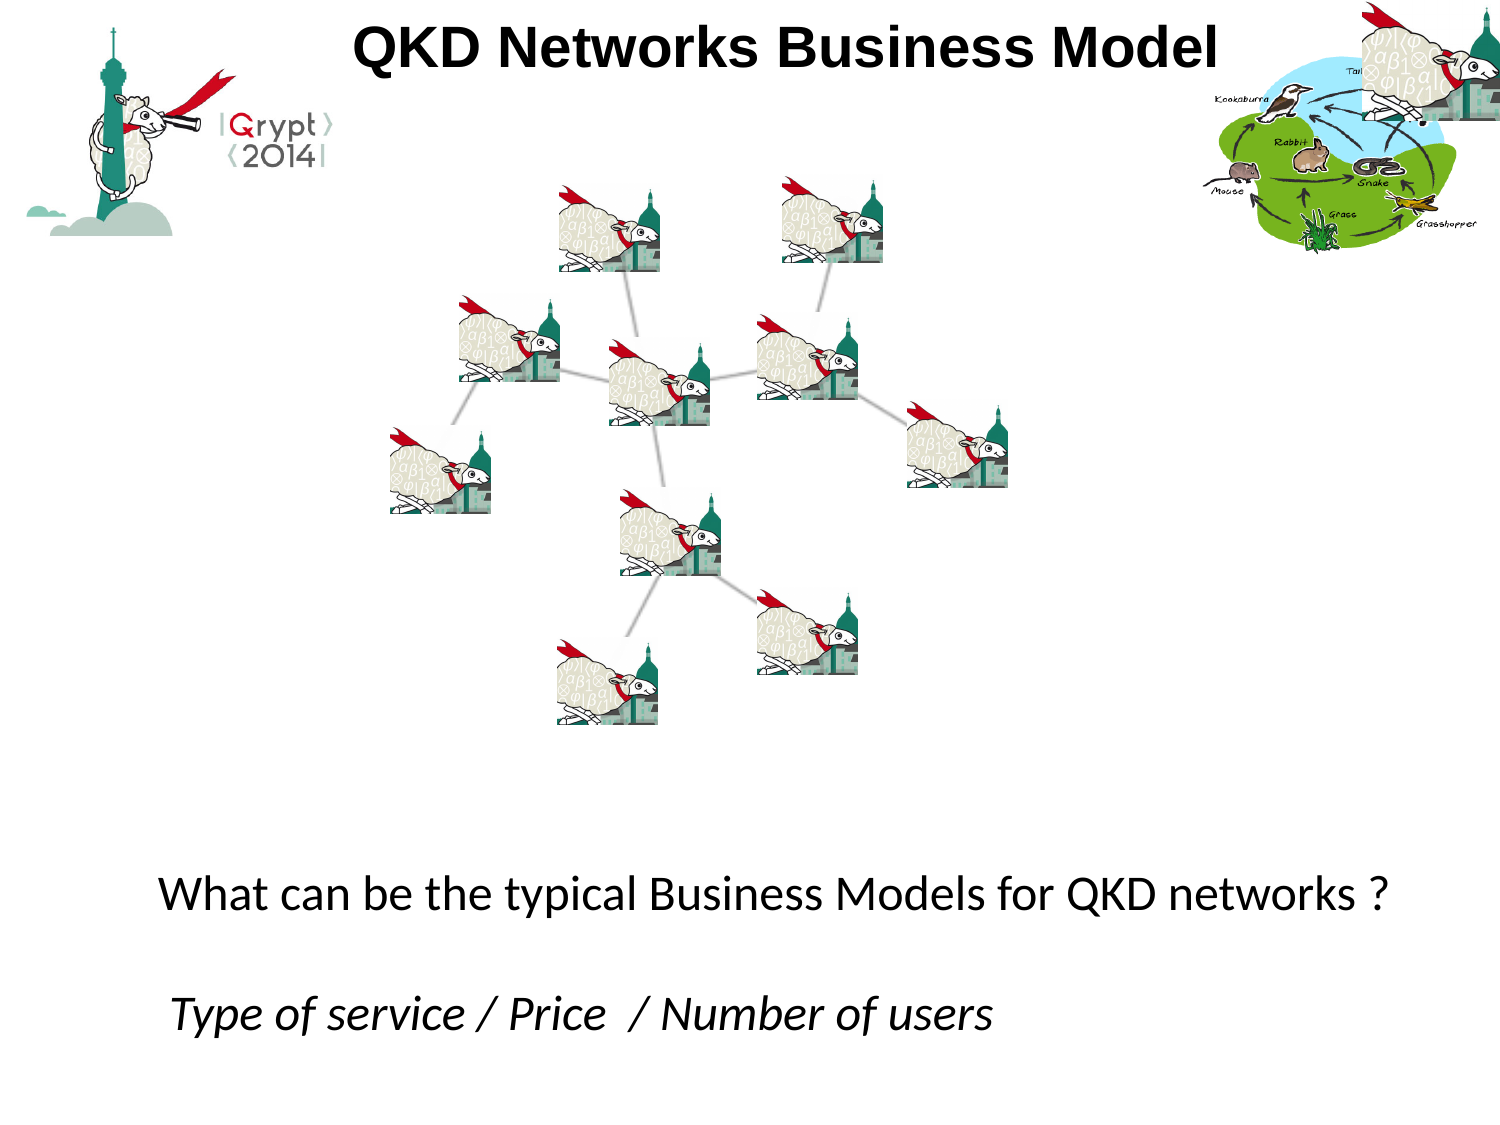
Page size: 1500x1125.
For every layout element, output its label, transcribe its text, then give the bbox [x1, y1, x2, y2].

picture [0, 0, 1037, 726]
picture [1187, 0, 1500, 260]
title QKD Networks Business Model [337, 0, 1360, 138]
text_box What can be the typical Business Models for QKD networks ? Type of service / Price / Number of users [143, 853, 1407, 1048]
